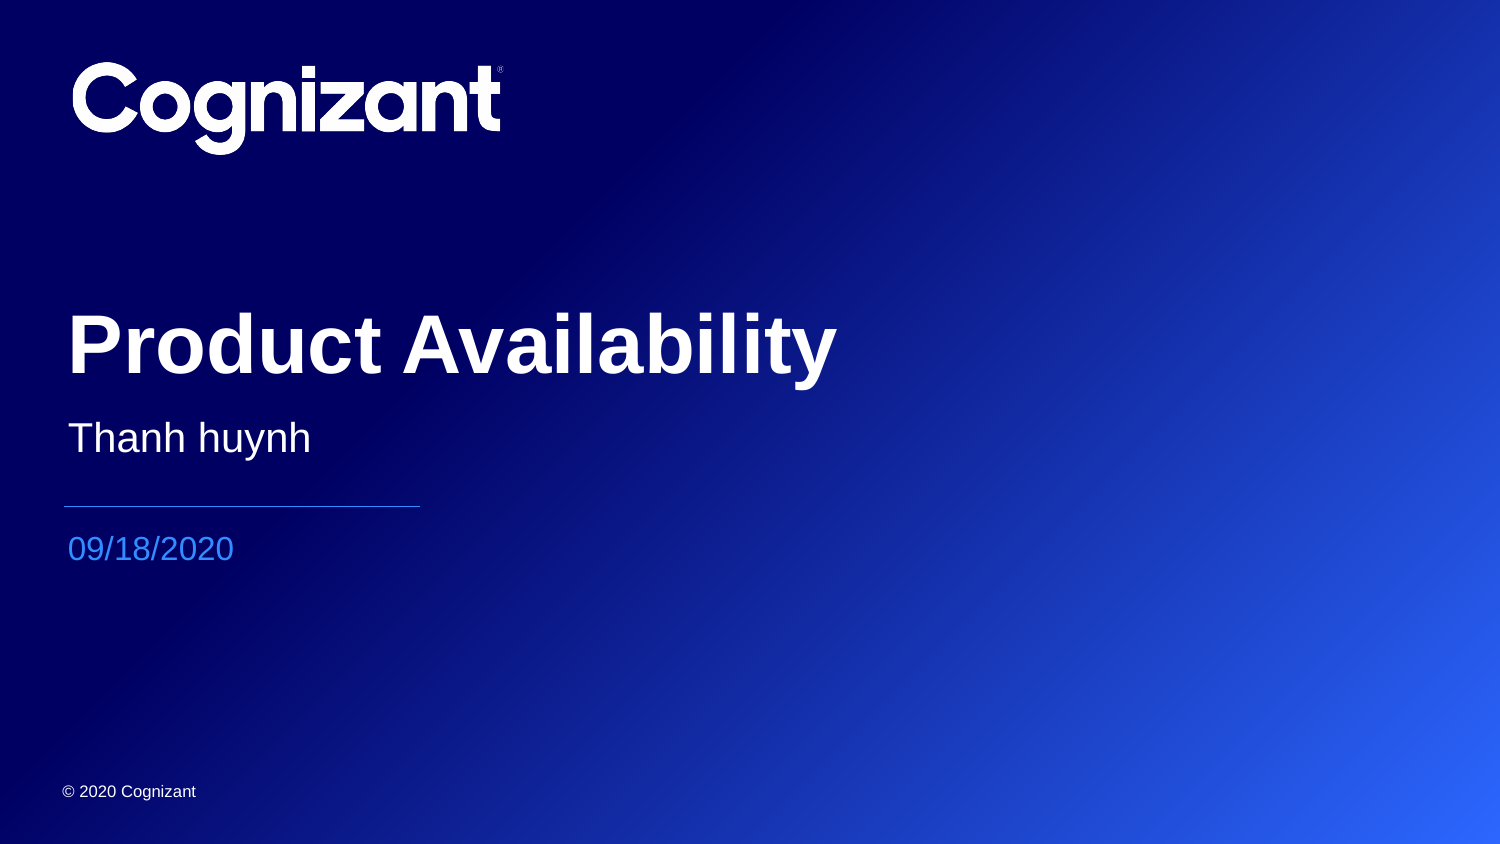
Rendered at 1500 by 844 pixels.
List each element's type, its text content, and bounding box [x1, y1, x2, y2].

list 09/18/2020 [67, 526, 1434, 568]
title Product Availability [67, 301, 1438, 393]
list Thanh huynh [67, 402, 1434, 469]
footer © 2020 Cognizant [62, 770, 813, 801]
